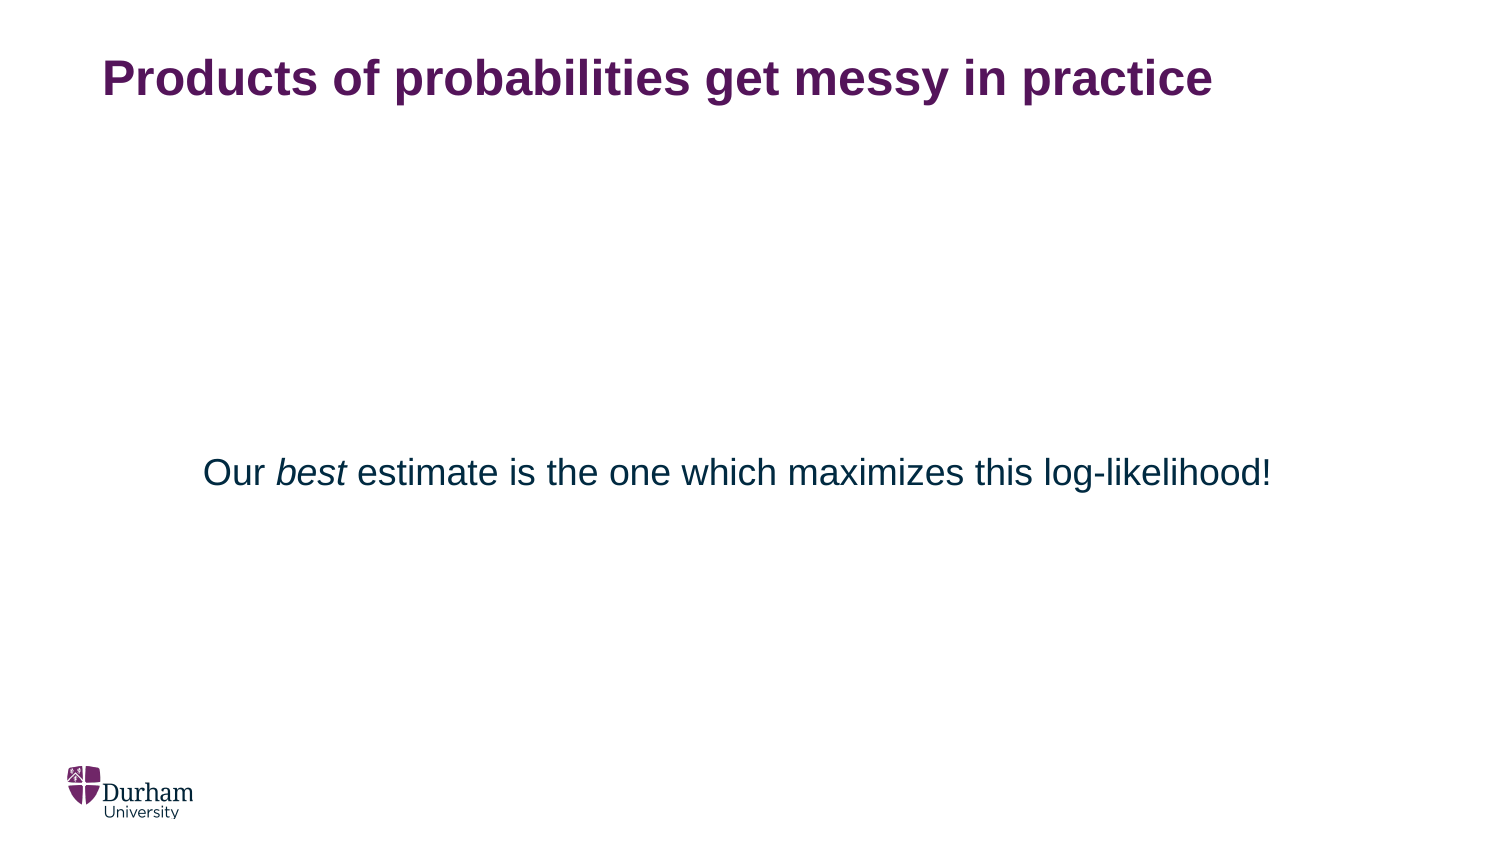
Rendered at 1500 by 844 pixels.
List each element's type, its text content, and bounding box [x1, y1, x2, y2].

title Products of probabilities get messy in practice [101, 45, 1399, 187]
